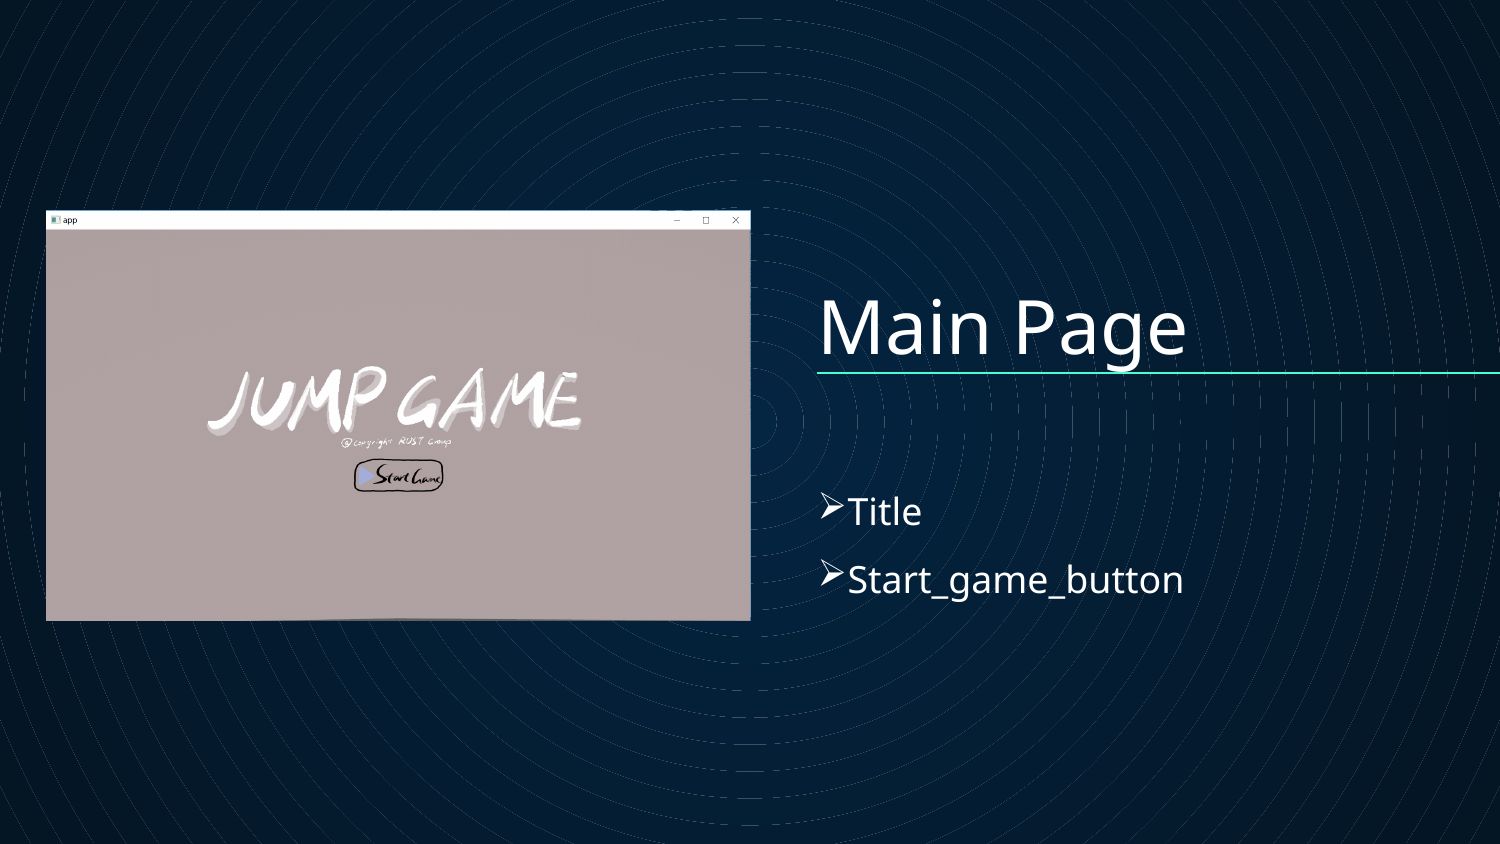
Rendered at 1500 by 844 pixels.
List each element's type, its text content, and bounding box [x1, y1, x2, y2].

title Main Page [802, 285, 1382, 385]
picture [46, 210, 751, 622]
subtitle Title Start_game_button [802, 450, 1370, 704]
